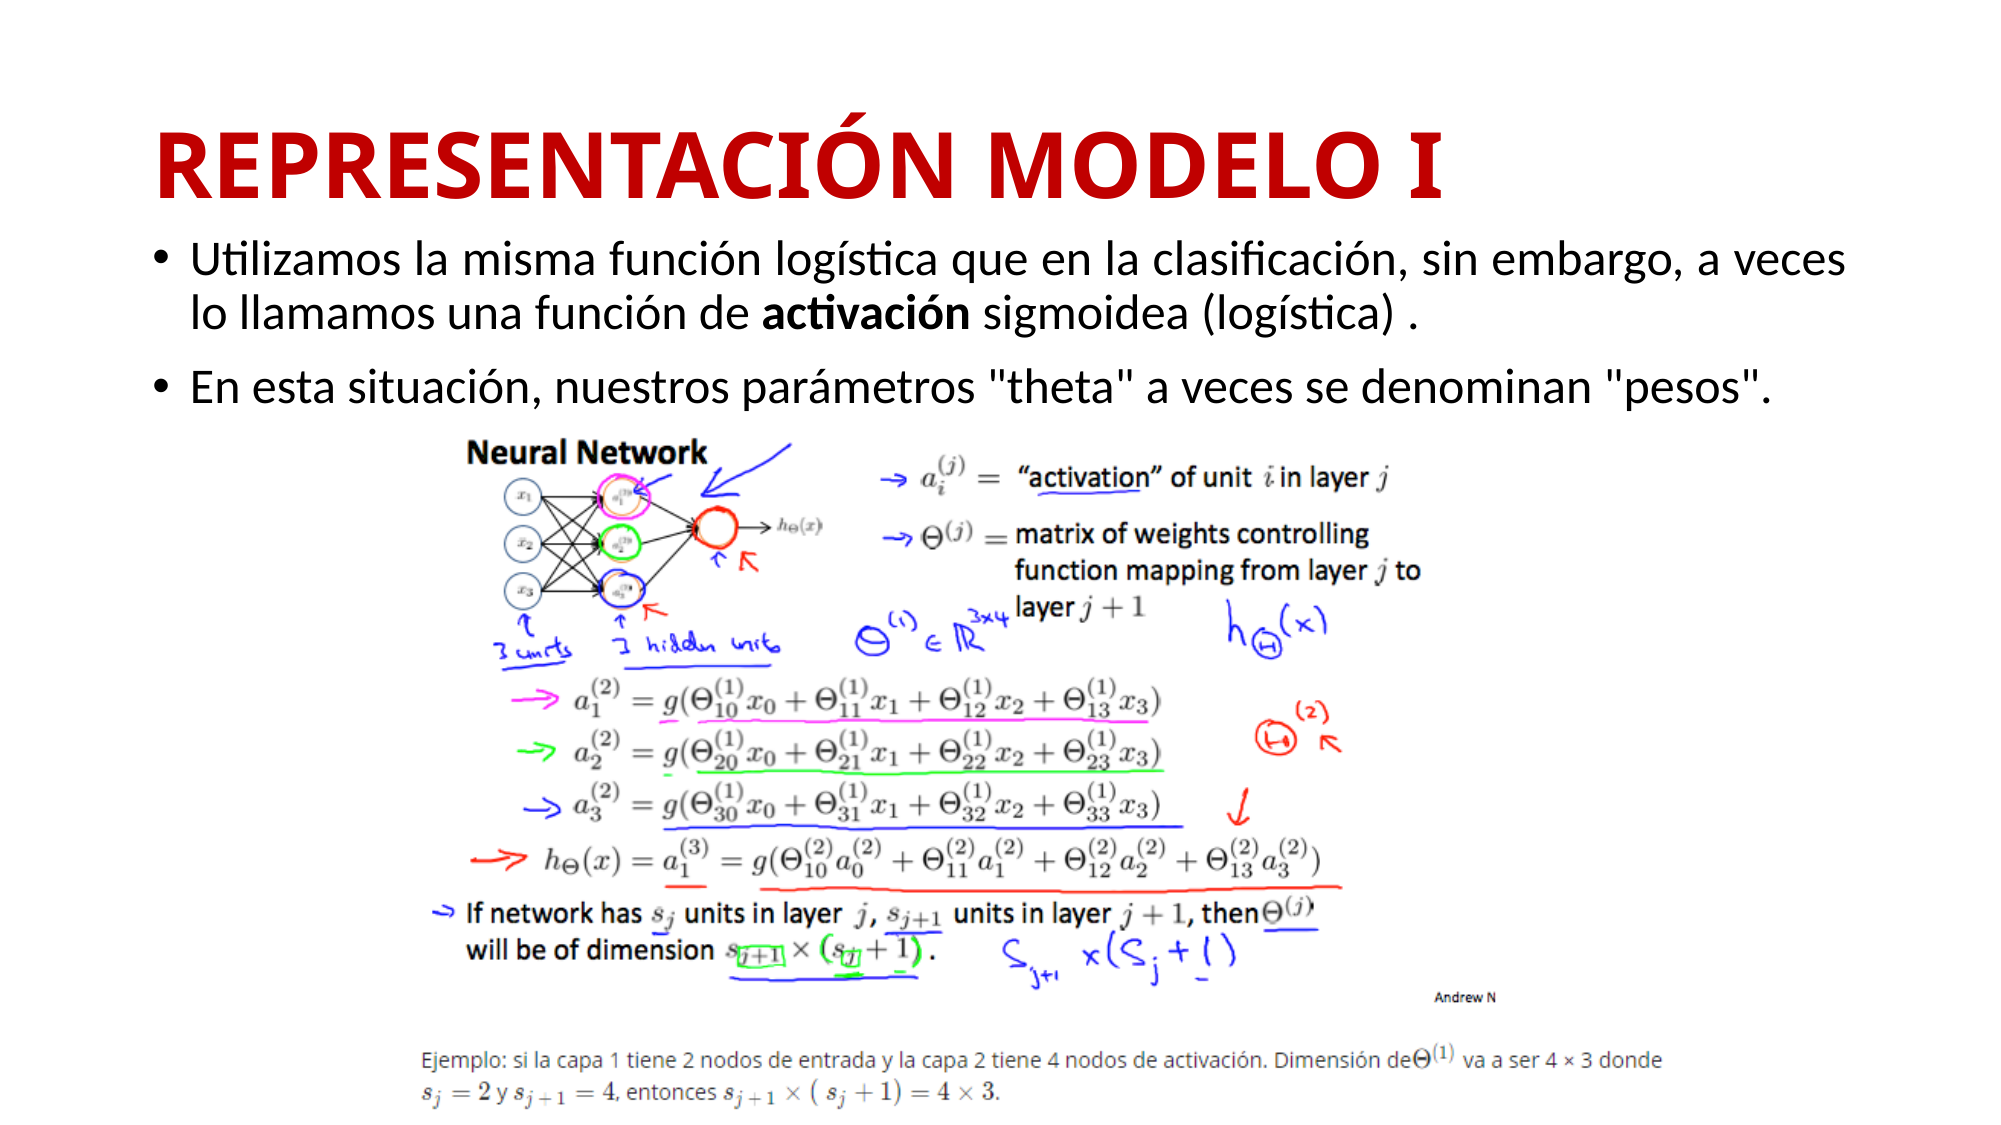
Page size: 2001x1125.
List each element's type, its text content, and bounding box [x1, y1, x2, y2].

list Utilizamos la misma función logística que en la clasificación, sin embargo, a veces lo llamamos una función de activación sigmoidea (logística) . En esta situación, nuestros parámetros "theta" a veces se denominan "pesos". [137, 224, 1863, 939]
title REPRESENTACIÓN MODELO I [137, 59, 1863, 224]
picture [399, 414, 1686, 1111]
